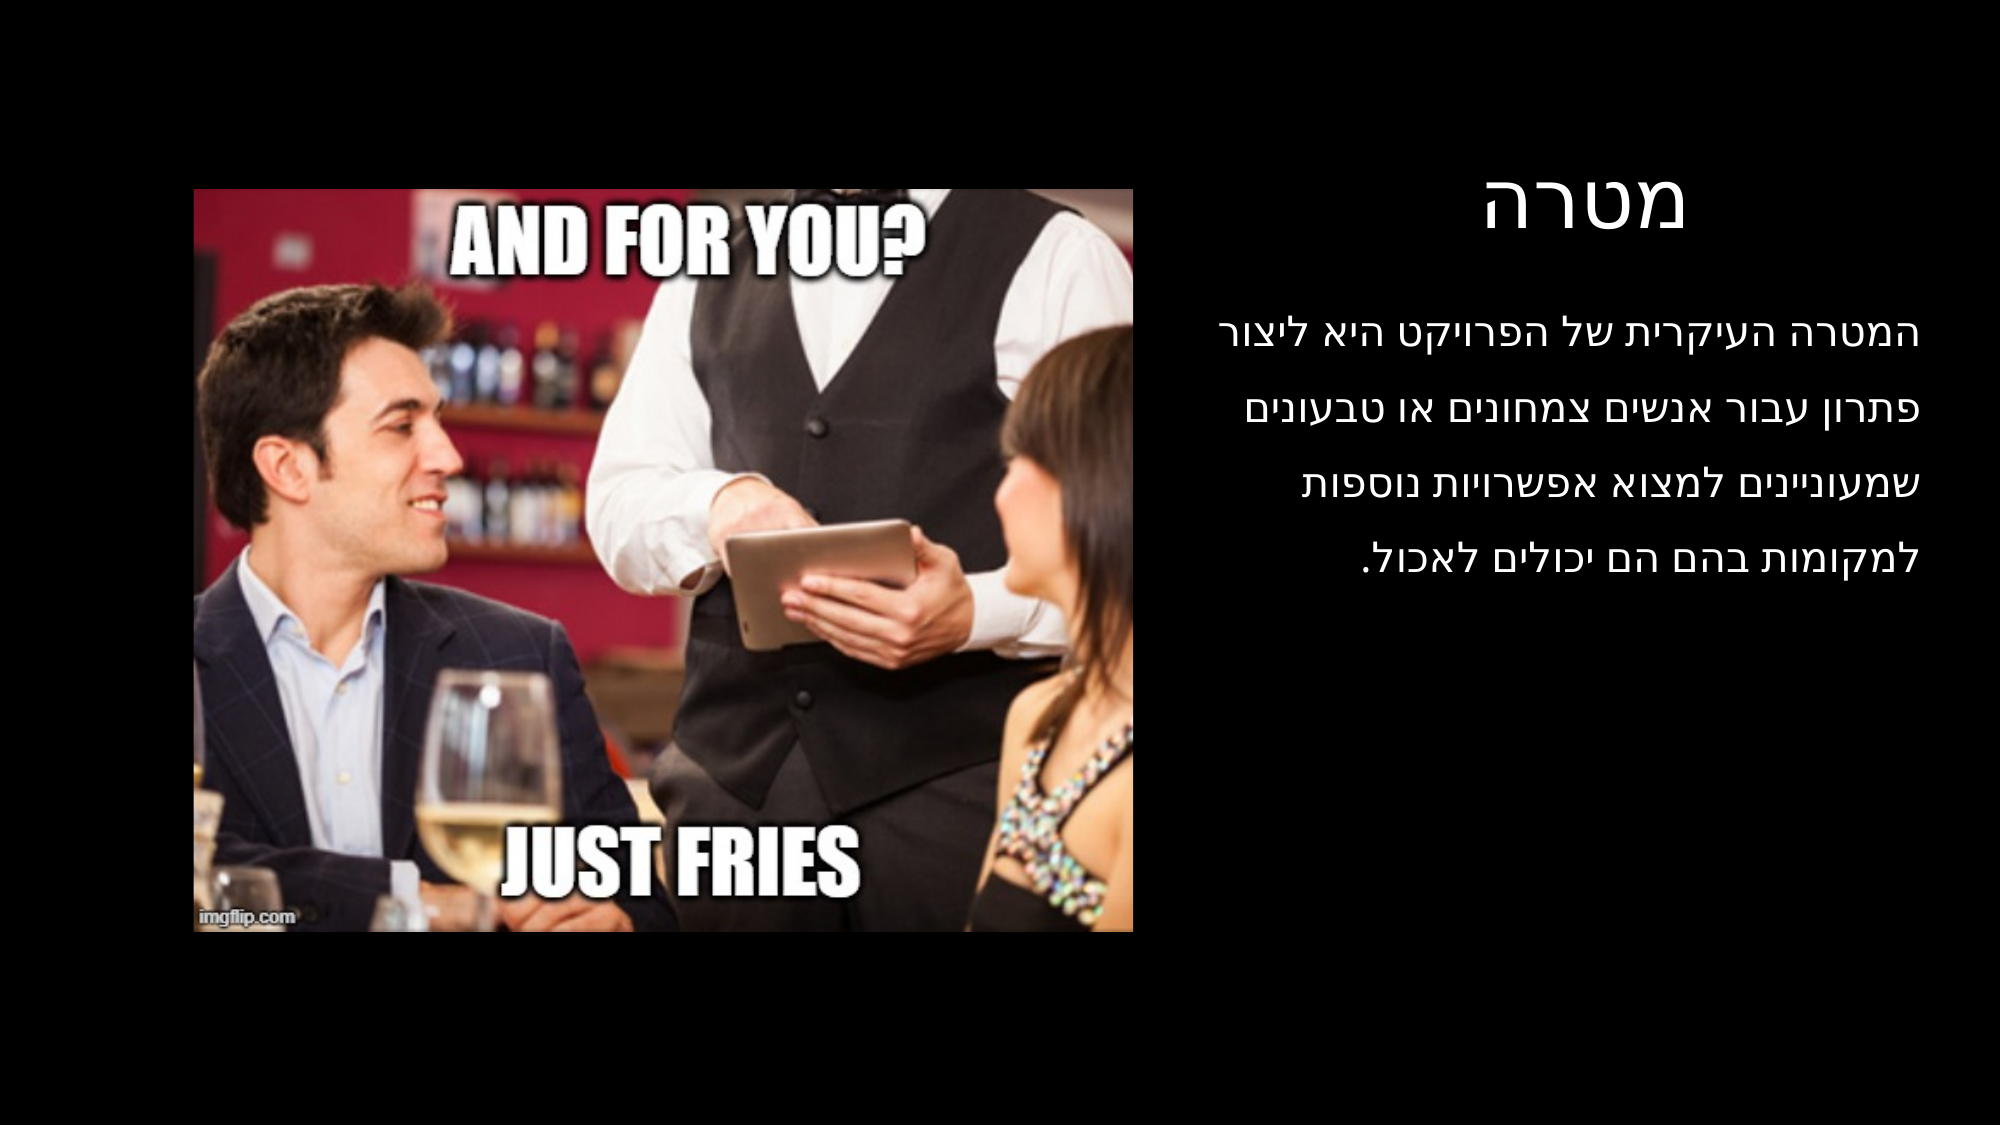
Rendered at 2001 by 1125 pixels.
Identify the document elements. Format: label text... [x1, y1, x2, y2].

picture [193, 189, 1134, 932]
text_box המטרה העיקרית של הפרויקט היא ליצור פתרון עבור אנשים צמחונים או טבעונים שמעוניינים למצוא אפשרויות נוספות למקומות בהם הם יכולים לאכול. [1182, 272, 1937, 752]
title מטרה [1464, 125, 1707, 254]
